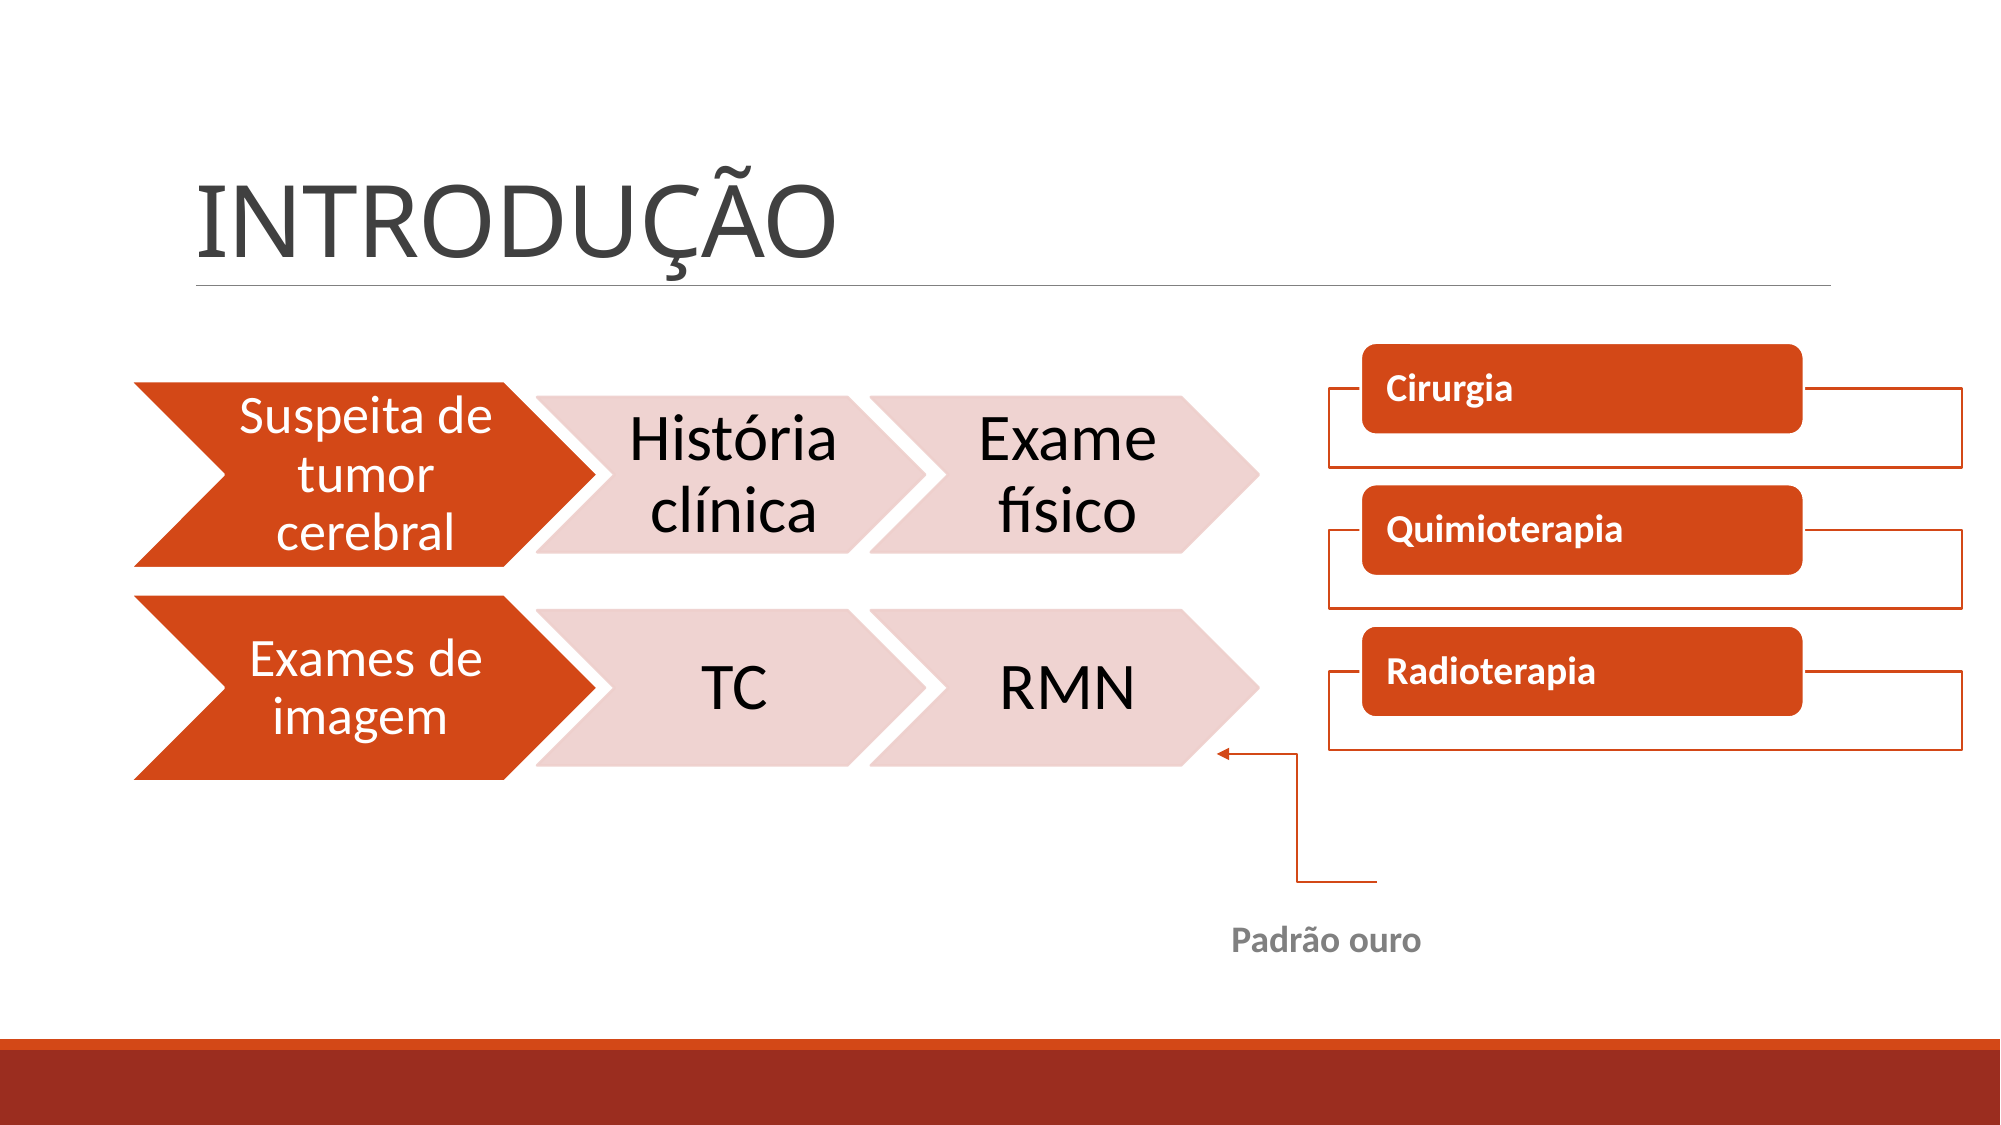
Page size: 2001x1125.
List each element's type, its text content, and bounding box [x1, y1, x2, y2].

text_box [1216, 753, 1378, 883]
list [1328, 338, 1963, 755]
title INTRODUÇÃO [180, 47, 1830, 285]
text_box Padrão ouro [1216, 907, 1660, 968]
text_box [129, 222, 1260, 941]
